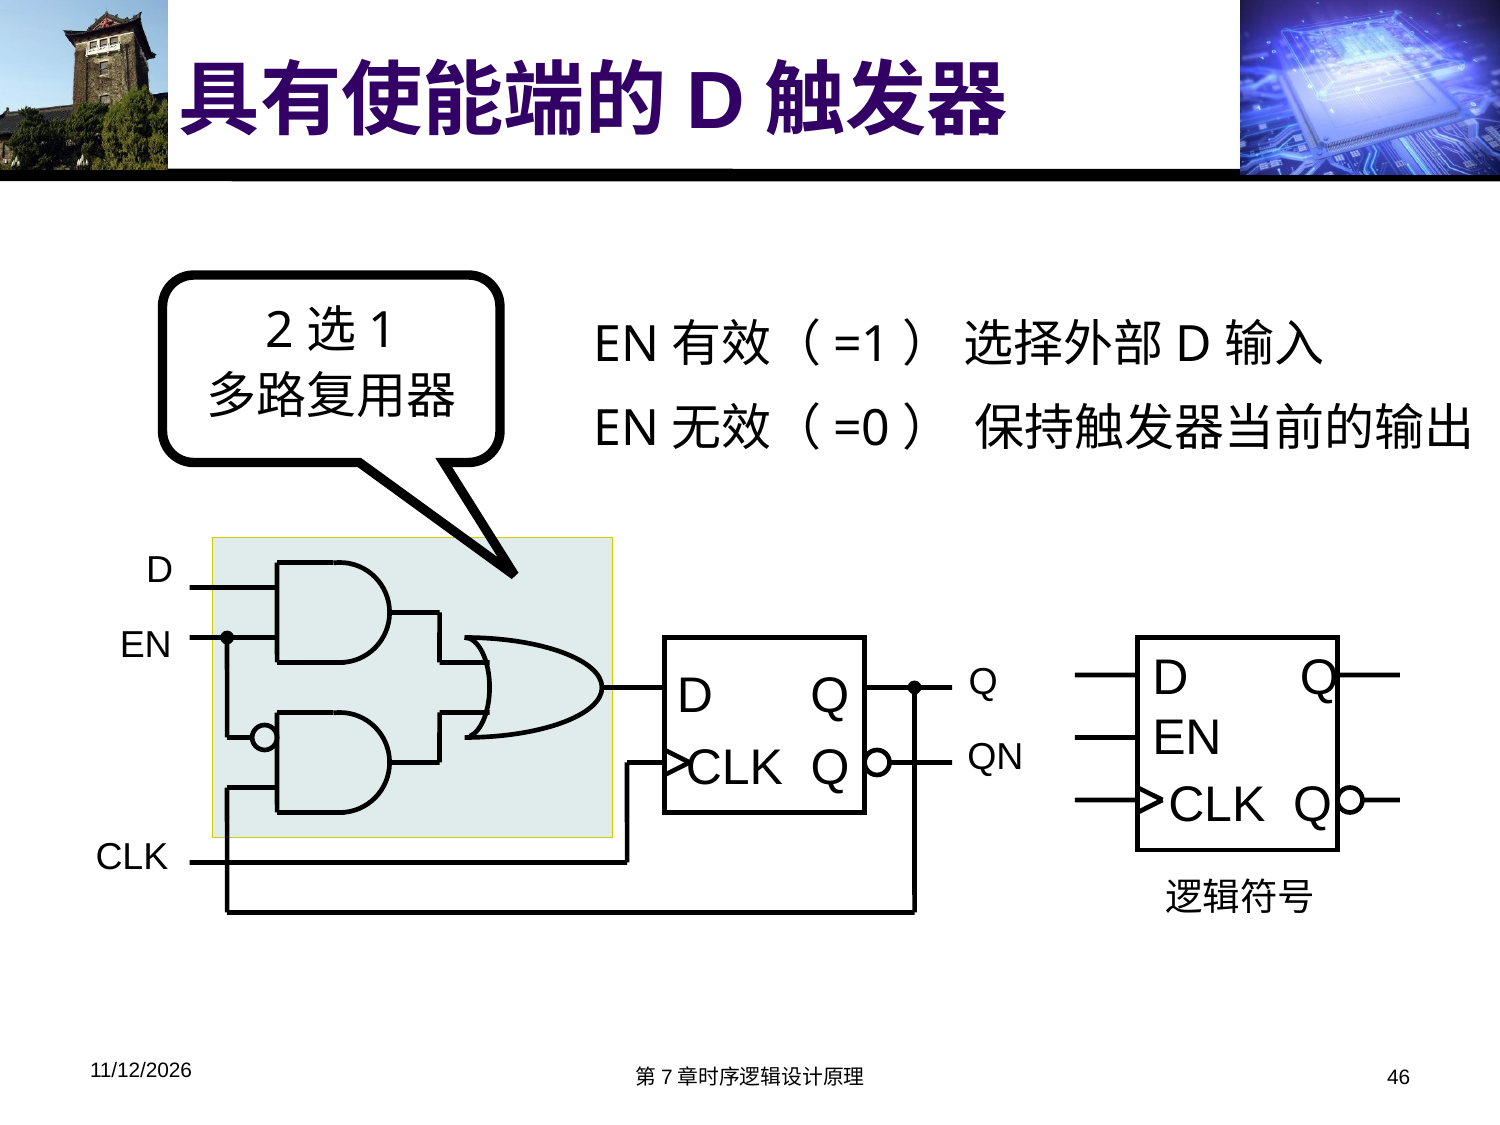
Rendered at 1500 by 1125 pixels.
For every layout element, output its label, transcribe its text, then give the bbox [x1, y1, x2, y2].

picture [1240, 0, 1500, 175]
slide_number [74, 1048, 426, 1101]
footer 第7章时序逻辑设计原理 [512, 1055, 988, 1101]
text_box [74, 537, 1040, 913]
text_box EN有效（=1） 选择外部D输入 EN无效（=0） 保持触发器当前的输出 [616, 280, 1490, 463]
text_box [162, 274, 613, 535]
title 具有使能端的D触发器 [164, 30, 1297, 153]
slide_number 46 [1074, 1055, 1426, 1101]
picture [0, 0, 168, 170]
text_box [1049, 587, 1426, 976]
